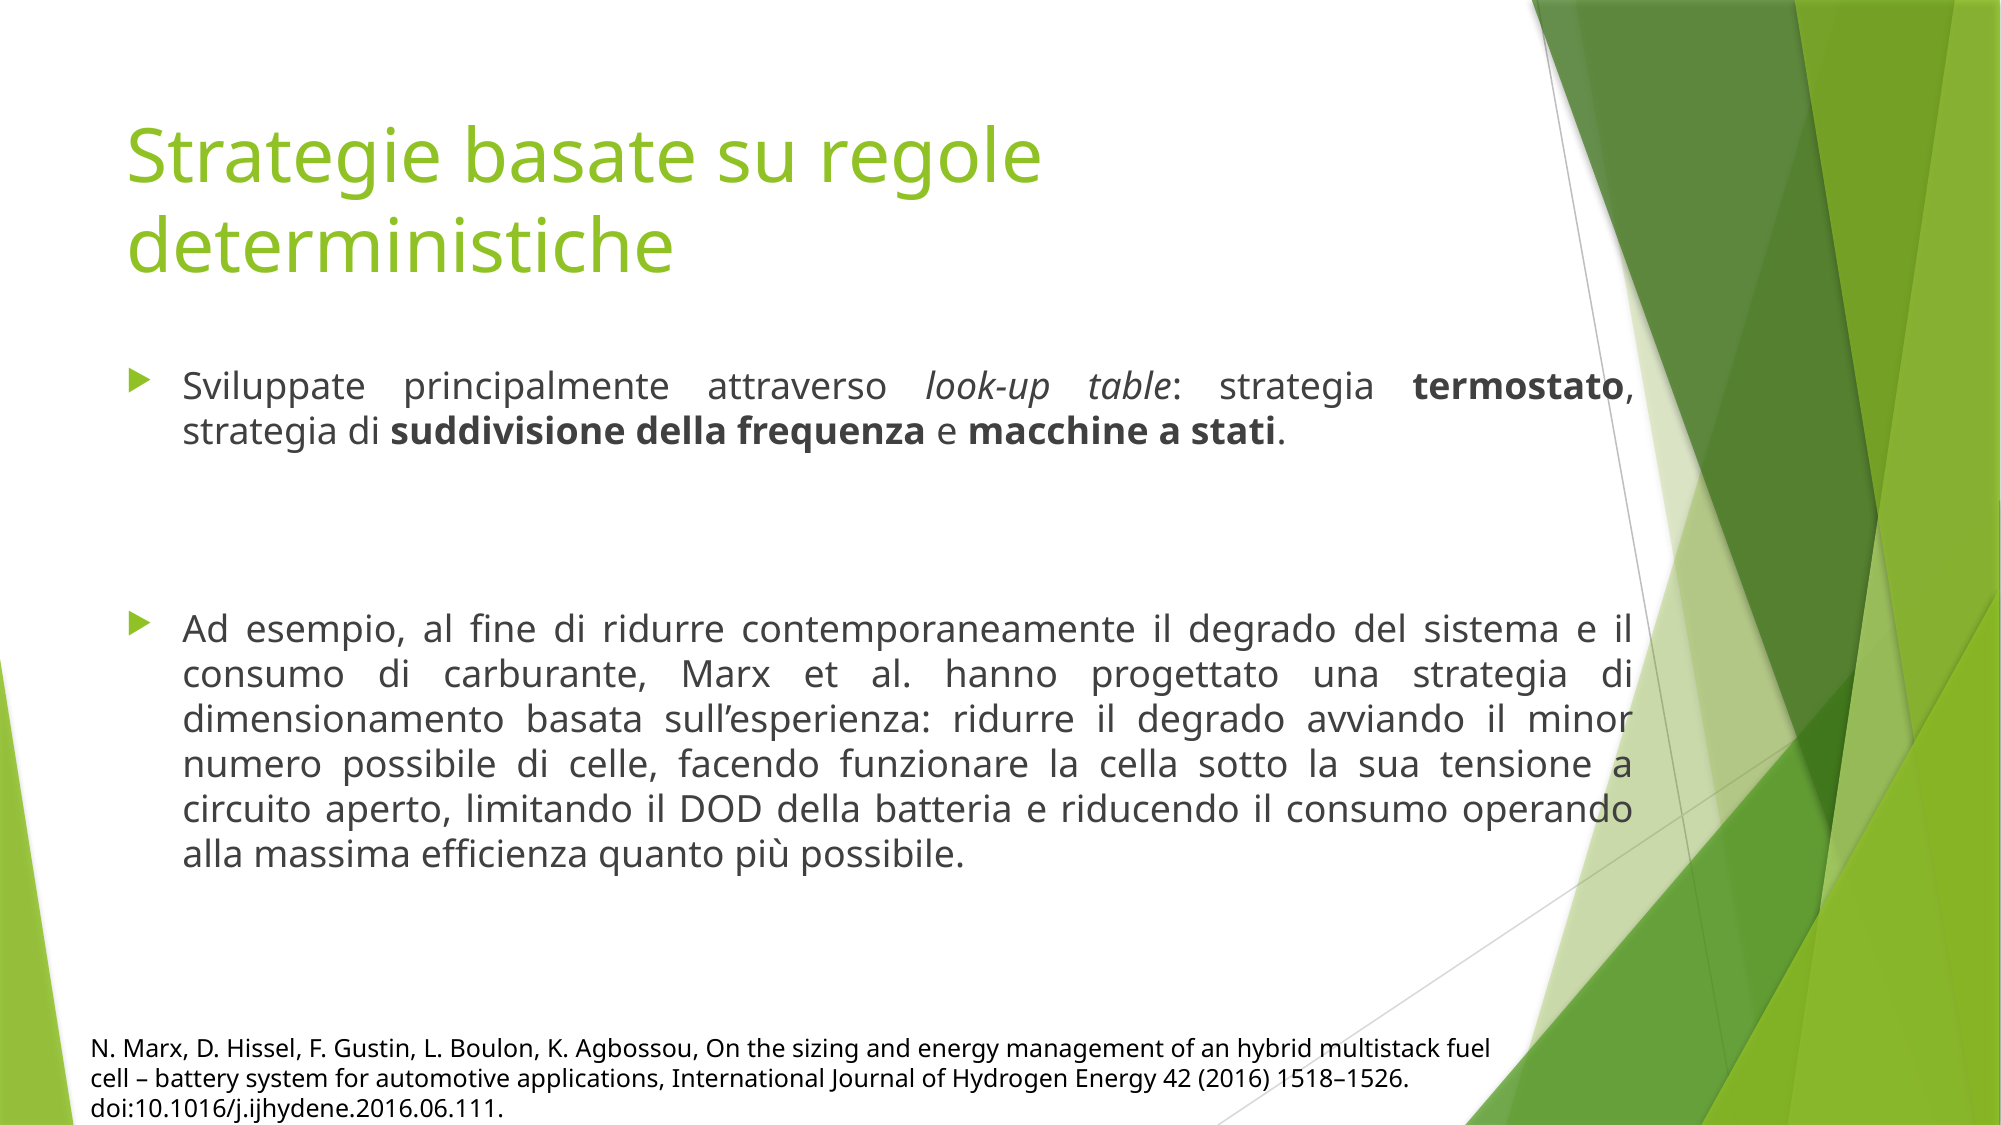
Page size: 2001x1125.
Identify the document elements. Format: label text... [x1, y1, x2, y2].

title Strategie basate su regole deterministiche [111, 99, 1522, 317]
list Sviluppate principalmente attraverso look-up table: strategia termostato, strategia di suddivisione della frequenza e macchine a stati. Ad esempio, al fine di ridurre contemporaneamente il degrado del sistema e il consumo di carburante, Marx et al. hanno progettato una strategia di dimensionamento basata sull’esperienza: ridurre il degrado avviando il minor numero possibile di celle, facendo funzionare la cella sotto la sua tensione a circuito aperto, limitando il DOD della batteria e riducendo il consumo operando alla massima efficienza quanto più possibile. [111, 354, 1650, 913]
text_box N. Marx, D. Hissel, F. Gustin, L. Boulon, K. Agbossou, On the sizing and energy management of an hybrid multistack fuel cell – battery system for automotive applications, International Journal of Hydrogen Energy 42 (2016) 1518–1526. doi:10.1016/j.ijhydene.2016.06.111. [75, 1025, 1522, 1125]
